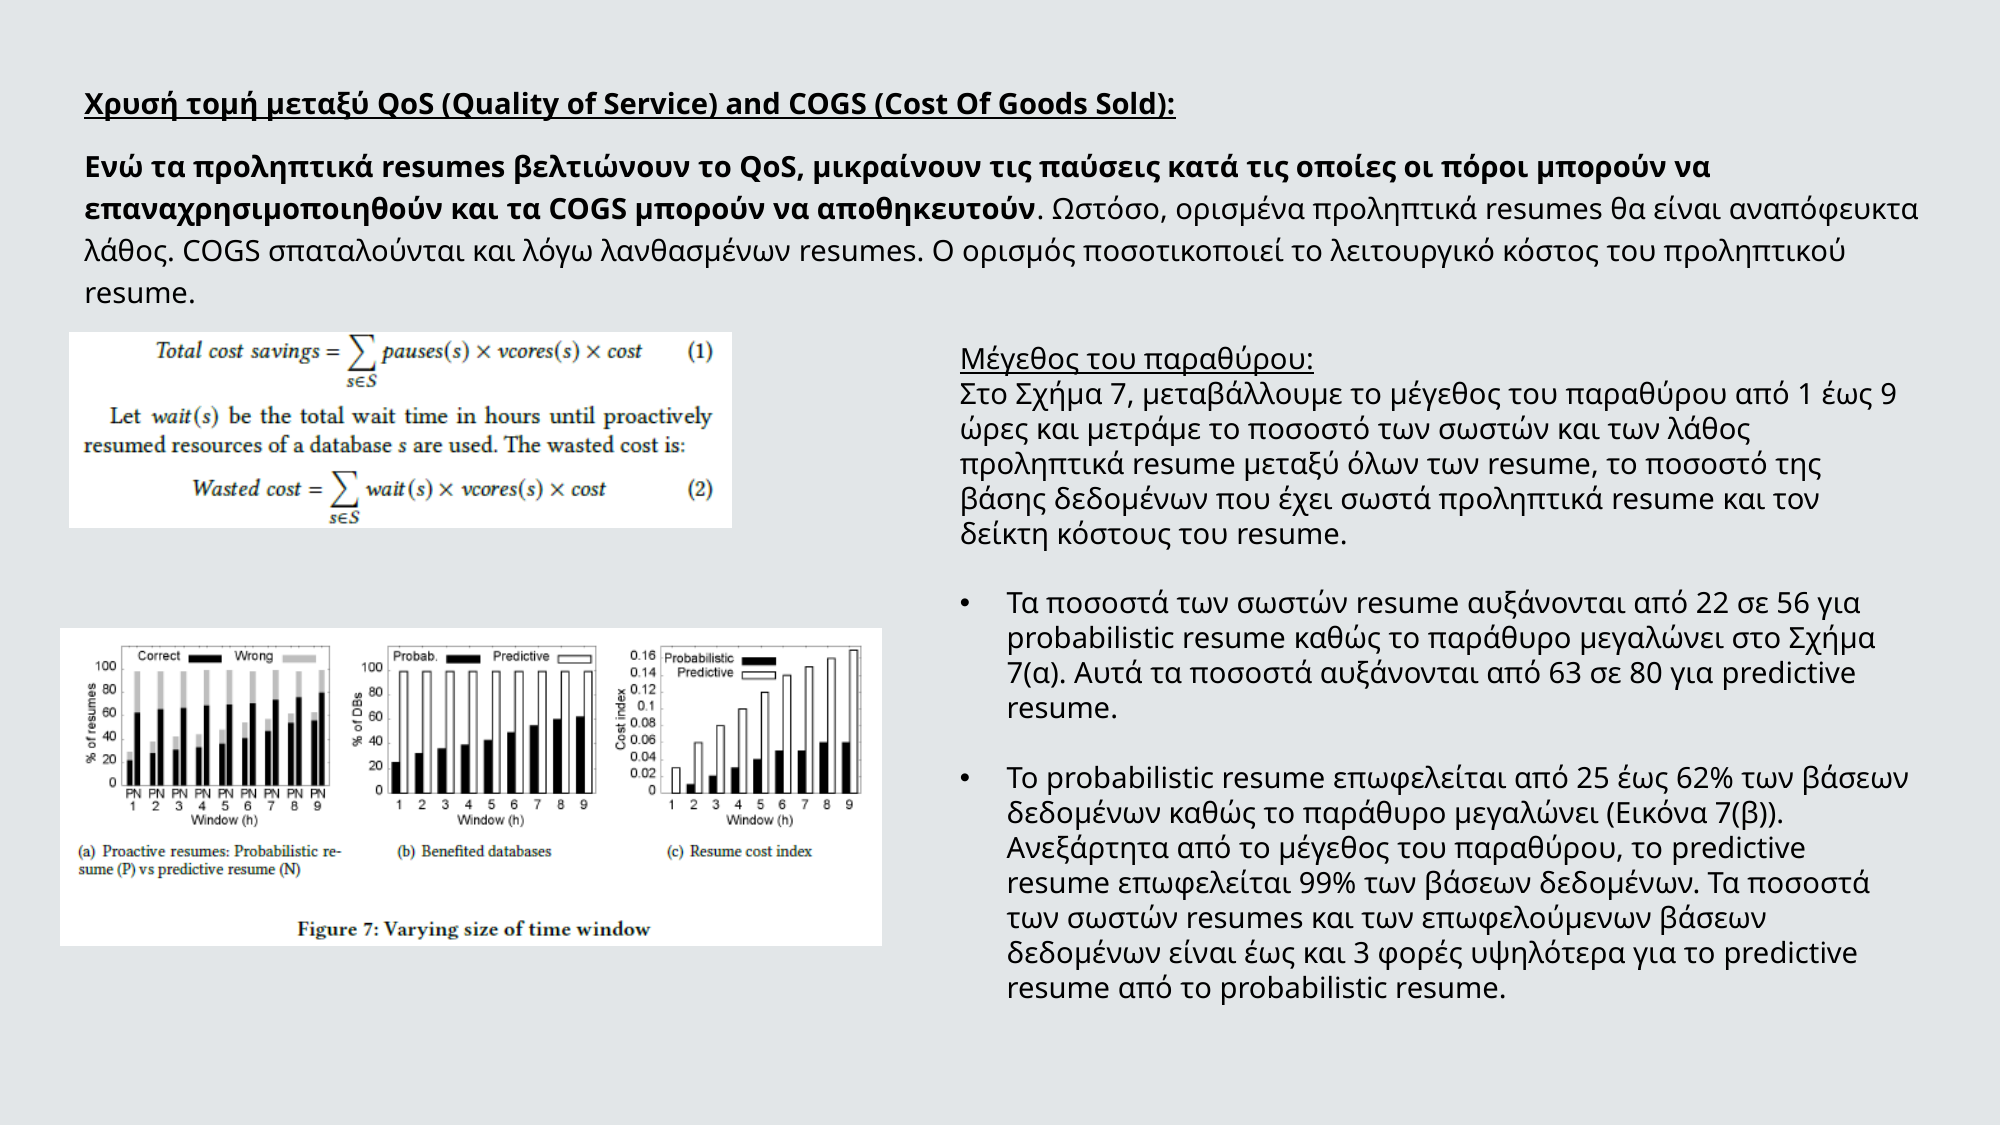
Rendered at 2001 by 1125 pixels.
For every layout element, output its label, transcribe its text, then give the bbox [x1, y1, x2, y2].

list Χρυσή τομή μεταξύ QoS (Quality of Service) and COGS (Cost Of Goods Sold): Ενώ τα προληπτικά resumes βελτιώνουν το QoS, μικραίνουν τις παύσεις κατά τις οποίες οι πόροι μπορούν να επαναχρησιμοποιηθούν και τα COGS μπορούν να αποθηκευτούν. Ωστόσο, ορισμένα προληπτικά resumes θα είναι αναπόφευκτα λάθος. COGS σπαταλούνται και λόγω λανθασμένων resumes. Ο ορισμός ποσοτικοποιεί το λειτουργικό κόστος του προληπτικού resume. [69, 70, 1949, 669]
picture [60, 628, 882, 946]
text_box Μέγεθος του παραθύρου: Στο Σχήμα 7, μεταβάλλουμε το μέγεθος του παραθύρου από 1 έως 9 ώρες και μετράμε το ποσοστό των σωστών και των λάθος προληπτικά resume μεταξύ όλων των resume, το ποσοστό της βάσης δεδομένων που έχει σωστά προληπτικά resume και τον δείκτη κόστους του resume. Τα ποσοστά των σωστών resume αυξάνονται από 22 σε 56 για probabilistic resume καθώς το παράθυρο μεγαλώνει στο Σχήμα 7(α). Αυτά τα ποσοστά αυξάνονται από 63 σε 80 για predictive resume. To probabilistic resume επωφελείται από 25 έως 62% των βάσεων δεδομένων καθώς το παράθυρο μεγαλώνει (Εικόνα 7(β)). Ανεξάρτητα από το μέγεθος του παραθύρου, το predictive resume επωφελείται 99% των βάσεων δεδομένων. Τα ποσοστά των σωστών resumes και των επωφελούμενων βάσεων δεδομένων είναι έως και 3 φορές υψηλότερα για το predictive resume από το probabilistic resume. [944, 332, 1931, 1012]
picture [69, 332, 732, 528]
